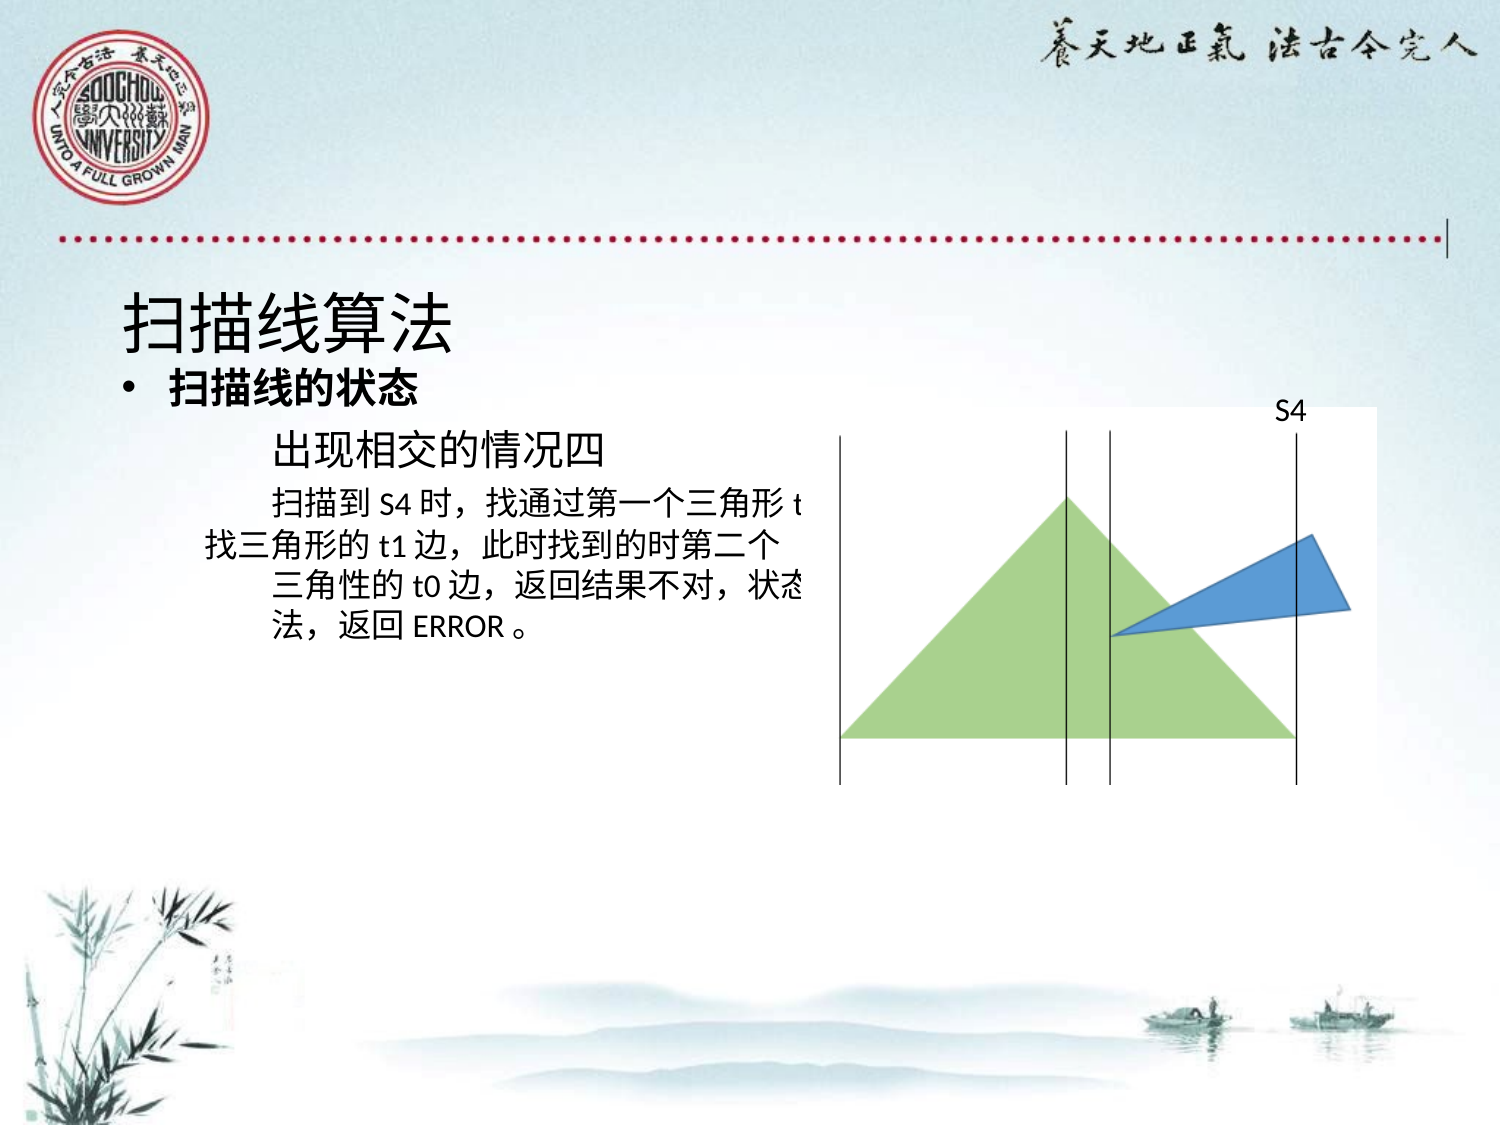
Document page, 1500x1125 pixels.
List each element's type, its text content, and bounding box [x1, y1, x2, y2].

text_box S4 [750, 377, 1418, 437]
picture [0, 0, 1500, 1125]
text_box 扫描线算法 扫描线的状态 出现相交的情况四 扫描到S4时，找通过第一个三角形t0边 找三角形的t1边，此时找到的时第二个 三角性的t0边，返回结果不对，状态非 法，返回ERROR。 [106, 274, 1347, 902]
